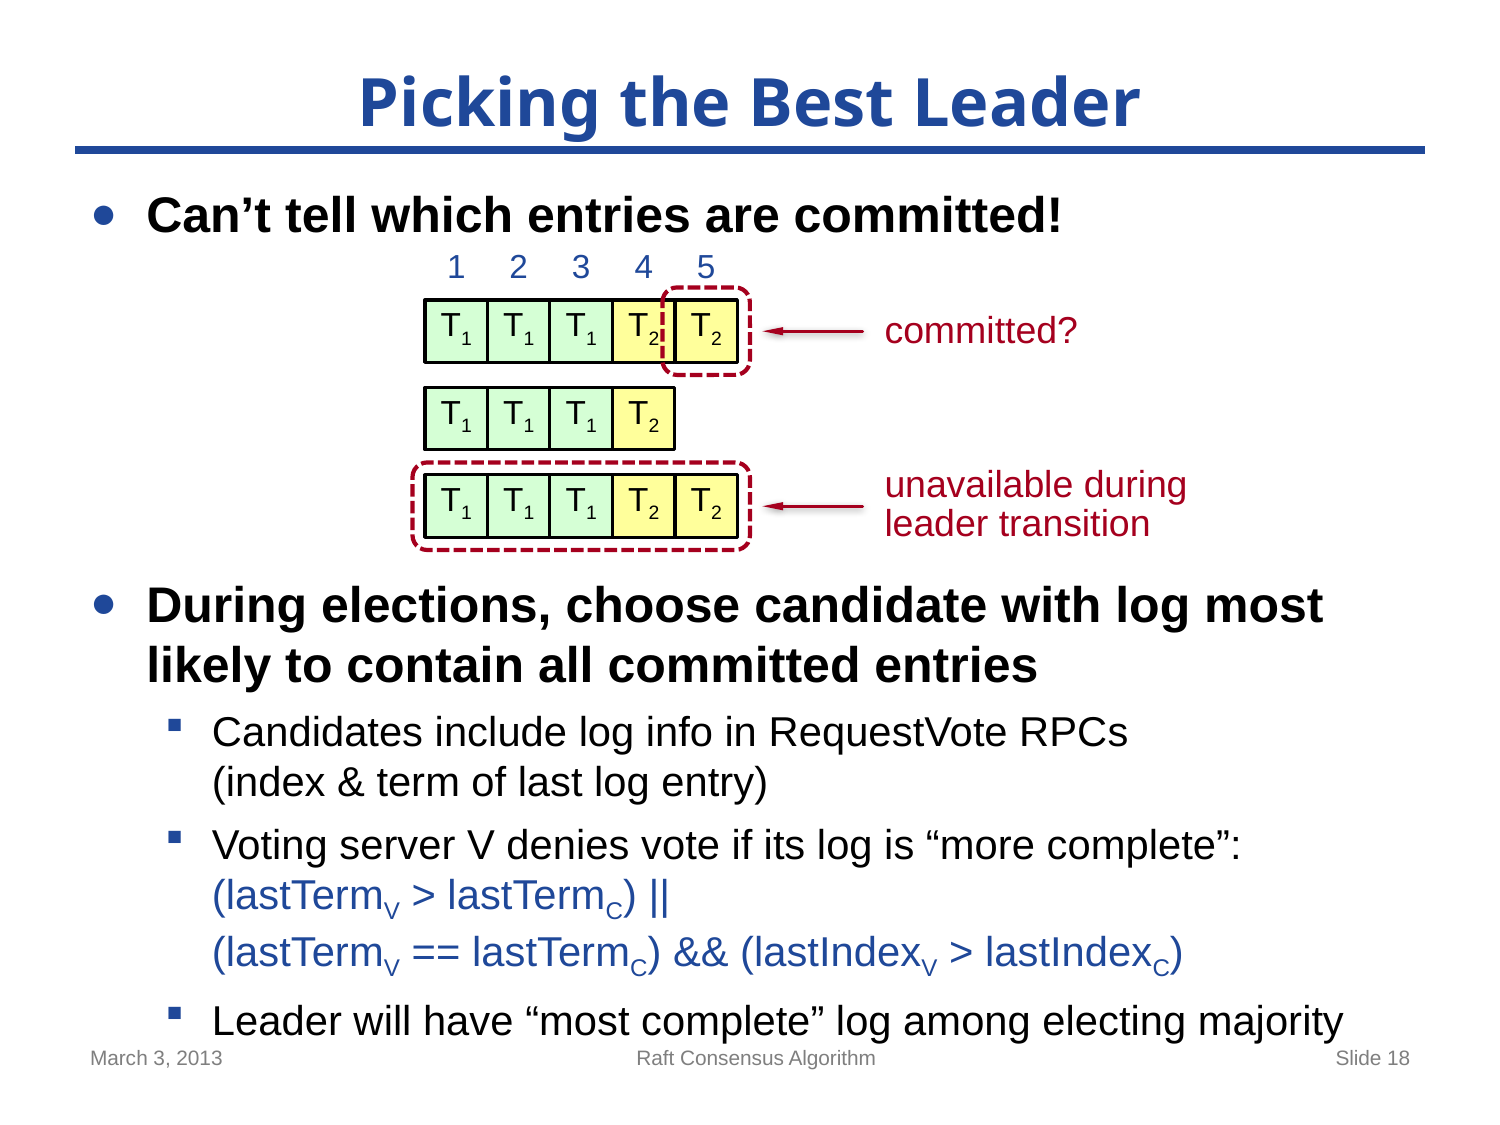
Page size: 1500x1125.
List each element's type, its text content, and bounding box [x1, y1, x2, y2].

text_box unavailable during leader transition [884, 465, 1300, 545]
text_box 1 [424, 237, 487, 293]
text_box T1 [548, 298, 614, 364]
title Picking the Best Leader [75, 50, 1425, 150]
text_box 3 [549, 237, 612, 293]
text_box 5 [674, 237, 738, 287]
list Can’t tell which entries are committed! During elections, choose candidate with log most likely to contain all committed entries Candidates include log info in RequestVote RPCs (index & term of last log entry) Voting server V denies vote if its log is “more complete”: (lastTermV > lastTermC) || (lastTermV == lastTermC) && (lastIndexV > lastIndexC) Leader will have “most complete” log among electing majority [75, 174, 1425, 1005]
text_box T1 [423, 385, 485, 452]
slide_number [75, 1037, 425, 1103]
text_box T2 [614, 385, 677, 452]
footer Raft Consensus Algorithm [474, 1037, 1038, 1103]
text_box T1 [485, 385, 548, 452]
text_box 2 [487, 237, 549, 293]
slide_number Slide 18 [1074, 1037, 1425, 1103]
text_box [410, 460, 753, 553]
text_box [660, 285, 753, 378]
text_box 4 [612, 237, 674, 293]
text_box T1 [485, 298, 548, 364]
text_box T1 [423, 298, 485, 364]
text_box committed? [884, 311, 1185, 351]
text_box T1 [548, 385, 614, 452]
text_box T2 [614, 298, 662, 364]
